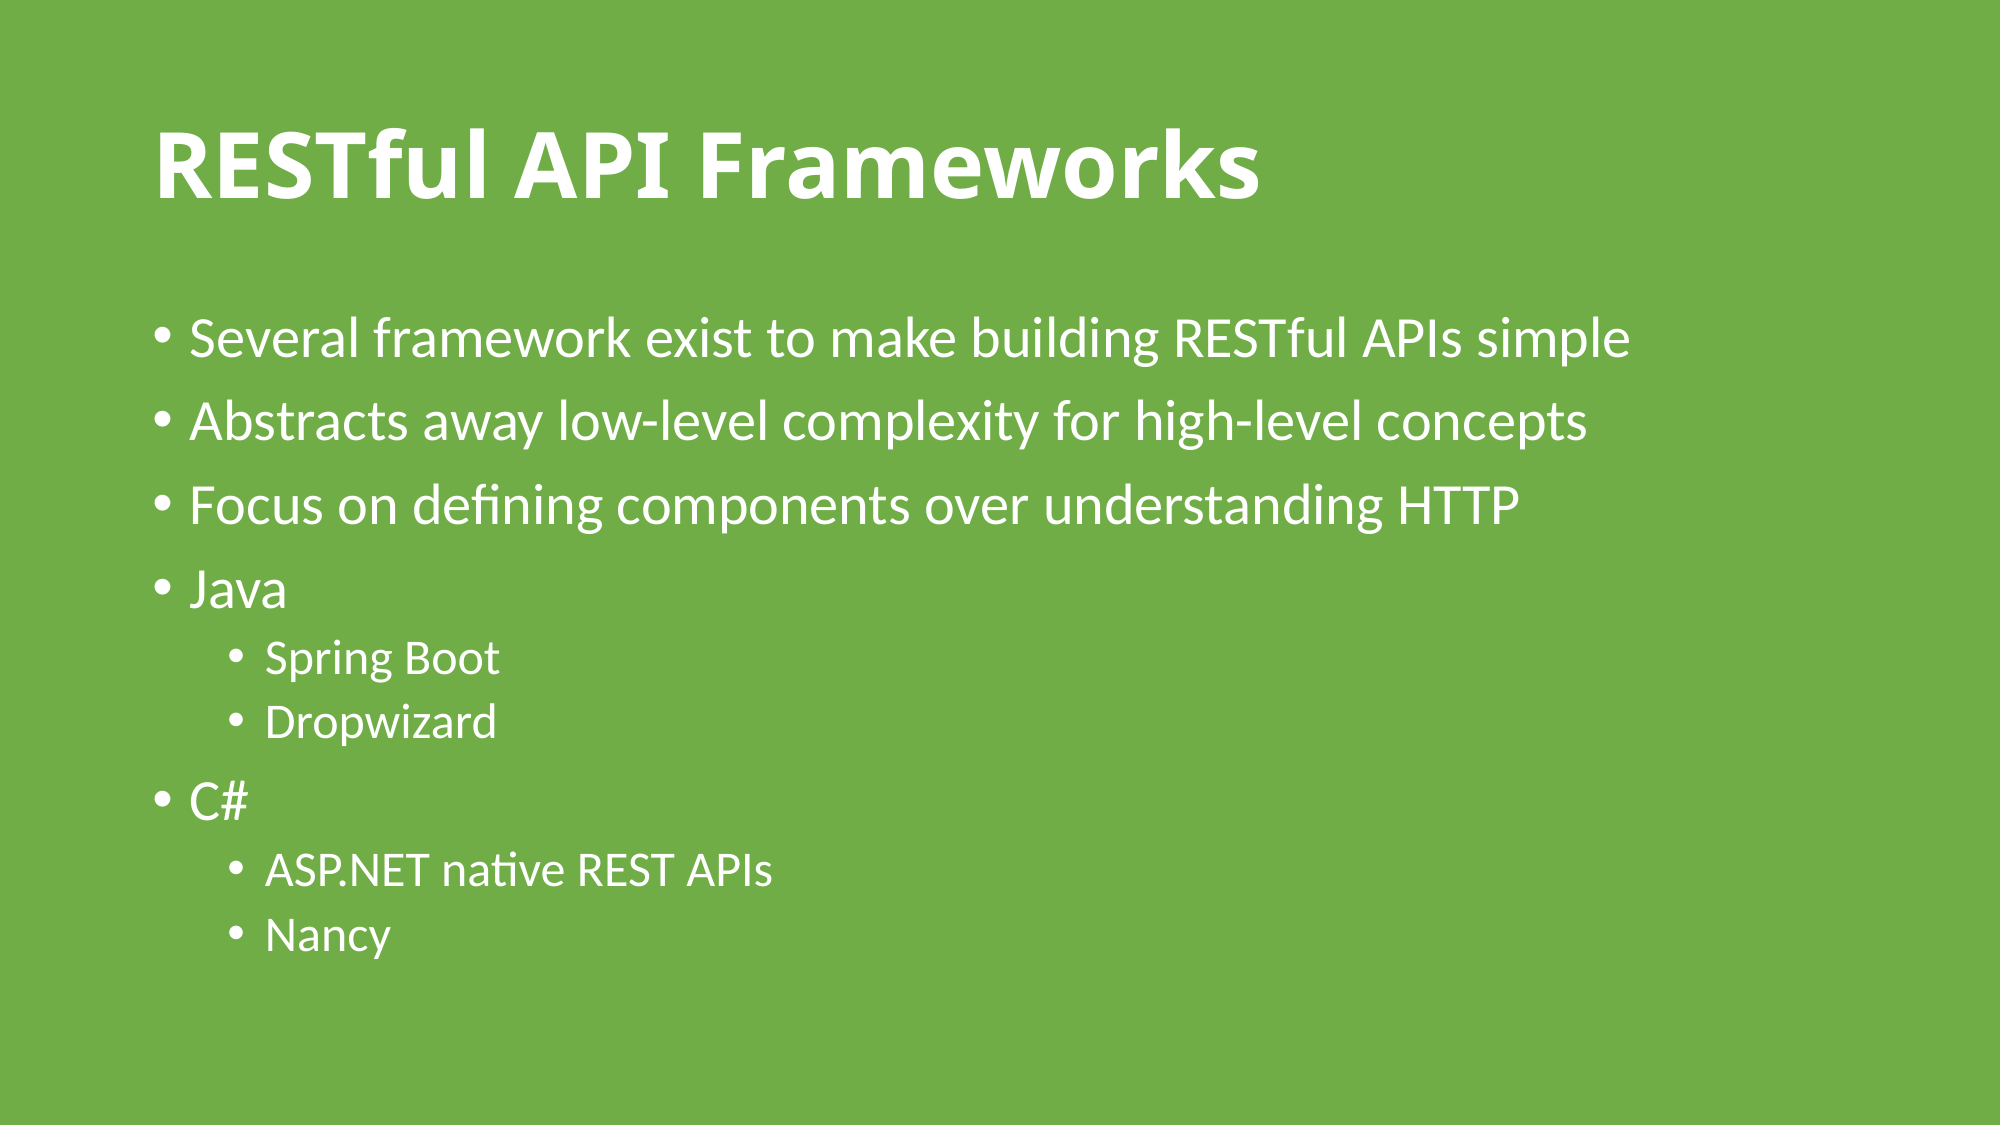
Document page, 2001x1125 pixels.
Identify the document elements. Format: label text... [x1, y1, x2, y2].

list Several framework exist to make building RESTful APIs simple Abstracts away low-level complexity for high-level concepts Focus on defining components over understanding HTTP Java Spring Boot Dropwizard C# ASP.NET native REST APIs Nancy [137, 299, 1863, 1014]
title RESTful API Frameworks [137, 59, 1863, 278]
